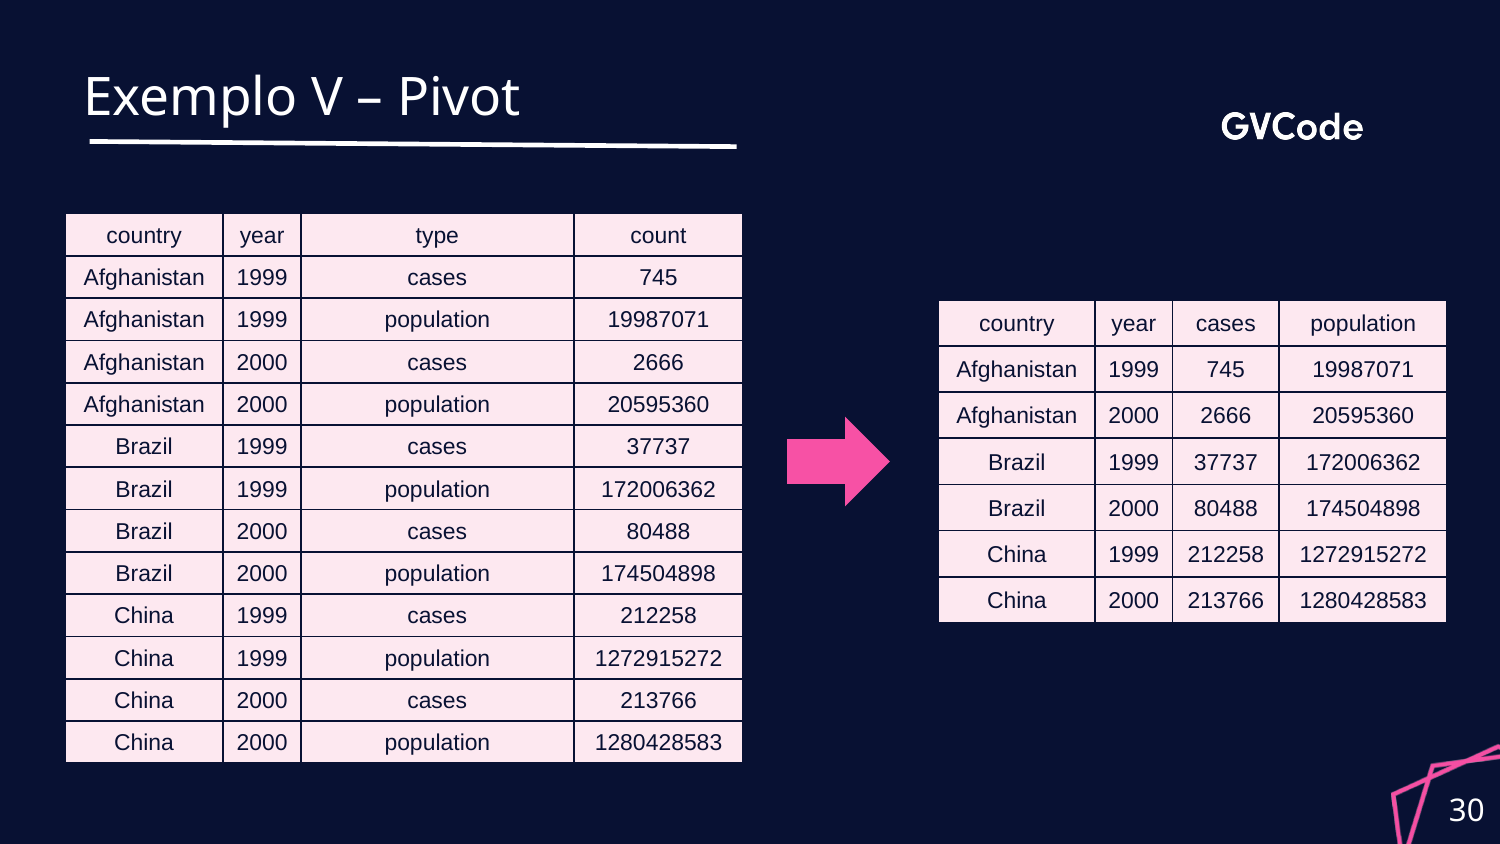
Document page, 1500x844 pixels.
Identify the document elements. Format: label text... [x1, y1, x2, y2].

table_cell 172006362 [1280, 439, 1446, 484]
table_cell 20595360 [1280, 393, 1446, 437]
table_cell population [302, 722, 573, 762]
table_cell 2666 [575, 341, 742, 382]
table_cell cases [302, 426, 573, 466]
table_cell 745 [1173, 347, 1278, 391]
table_cell 1999 [224, 595, 300, 636]
table_cell Afghanistan [66, 299, 222, 340]
table_cell 2000 [1096, 393, 1172, 437]
table_cell population [302, 637, 573, 678]
table_cell 1999 [224, 468, 300, 509]
table_cell 19987071 [1280, 347, 1446, 391]
table_header year [1096, 301, 1172, 345]
table_cell Afghanistan [66, 257, 222, 297]
table_cell 1999 [224, 426, 300, 466]
table_cell 80488 [575, 510, 742, 551]
table_cell 1272915272 [575, 637, 742, 678]
table_cell Brazil [66, 510, 222, 551]
table_cell 2666 [1173, 393, 1278, 437]
table_cell 213766 [1173, 578, 1278, 622]
picture [1387, 744, 1500, 844]
table_cell China [66, 680, 222, 720]
table_cell 80488 [1173, 485, 1278, 530]
table_cell 2000 [1096, 485, 1172, 530]
table_header population [1280, 301, 1446, 345]
table_cell 1999 [1096, 439, 1172, 484]
table_cell 1999 [224, 299, 300, 340]
table_cell 1999 [1096, 531, 1172, 576]
table_cell 2000 [224, 341, 300, 382]
table_cell 745 [575, 257, 742, 297]
table_cell 19987071 [575, 299, 742, 340]
table_cell population [302, 468, 573, 509]
table_cell 1280428583 [1280, 578, 1446, 622]
table_cell 212258 [1173, 531, 1278, 576]
text_box [787, 416, 890, 507]
table_cell China [66, 722, 222, 762]
slide_number 30 [1410, 779, 1500, 844]
table_cell China [66, 637, 222, 678]
table_cell 2000 [224, 553, 300, 593]
table_cell population [302, 553, 573, 593]
table_cell Afghanistan [66, 384, 222, 424]
table_cell population [302, 299, 573, 340]
table_cell Afghanistan [939, 347, 1094, 391]
table_header type [302, 214, 573, 255]
table_cell cases [302, 680, 573, 720]
table_cell Brazil [66, 553, 222, 593]
table_cell China [66, 595, 222, 636]
table_cell Afghanistan [66, 341, 222, 382]
table_cell 212258 [575, 595, 742, 636]
table_cell Afghanistan [939, 393, 1094, 437]
table_cell 2000 [1096, 578, 1172, 622]
table_cell Brazil [66, 468, 222, 509]
table_cell 1272915272 [1280, 531, 1446, 576]
table_cell 37737 [575, 426, 742, 466]
table_cell Brazil [939, 439, 1094, 484]
table_cell population [302, 384, 573, 424]
table_header count [575, 214, 742, 255]
table_cell 2000 [224, 722, 300, 762]
table_cell 2000 [224, 680, 300, 720]
table_cell cases [302, 510, 573, 551]
table_cell cases [302, 341, 573, 382]
table_cell 20595360 [575, 384, 742, 424]
table_cell 1280428583 [575, 722, 742, 762]
table_cell Brazil [939, 485, 1094, 530]
table_cell cases [302, 257, 573, 297]
table_cell 1999 [224, 637, 300, 678]
title Exemplo V – Pivot [68, 47, 1467, 142]
table_header year [224, 214, 300, 255]
table_cell China [939, 531, 1094, 576]
table_cell 174504898 [575, 553, 742, 593]
table_header country [66, 214, 222, 255]
table_cell cases [302, 595, 573, 636]
table_cell 1999 [1096, 347, 1172, 391]
table_header cases [1173, 301, 1278, 345]
table_cell 174504898 [1280, 485, 1446, 530]
table_cell 213766 [575, 680, 742, 720]
table_cell 172006362 [575, 468, 742, 509]
table_cell Brazil [66, 426, 222, 466]
table_cell China [939, 578, 1094, 622]
table_cell 1999 [224, 257, 300, 297]
table_header country [939, 301, 1094, 345]
table_cell 2000 [224, 384, 300, 424]
table_cell 2000 [224, 510, 300, 551]
table_cell 37737 [1173, 439, 1278, 484]
